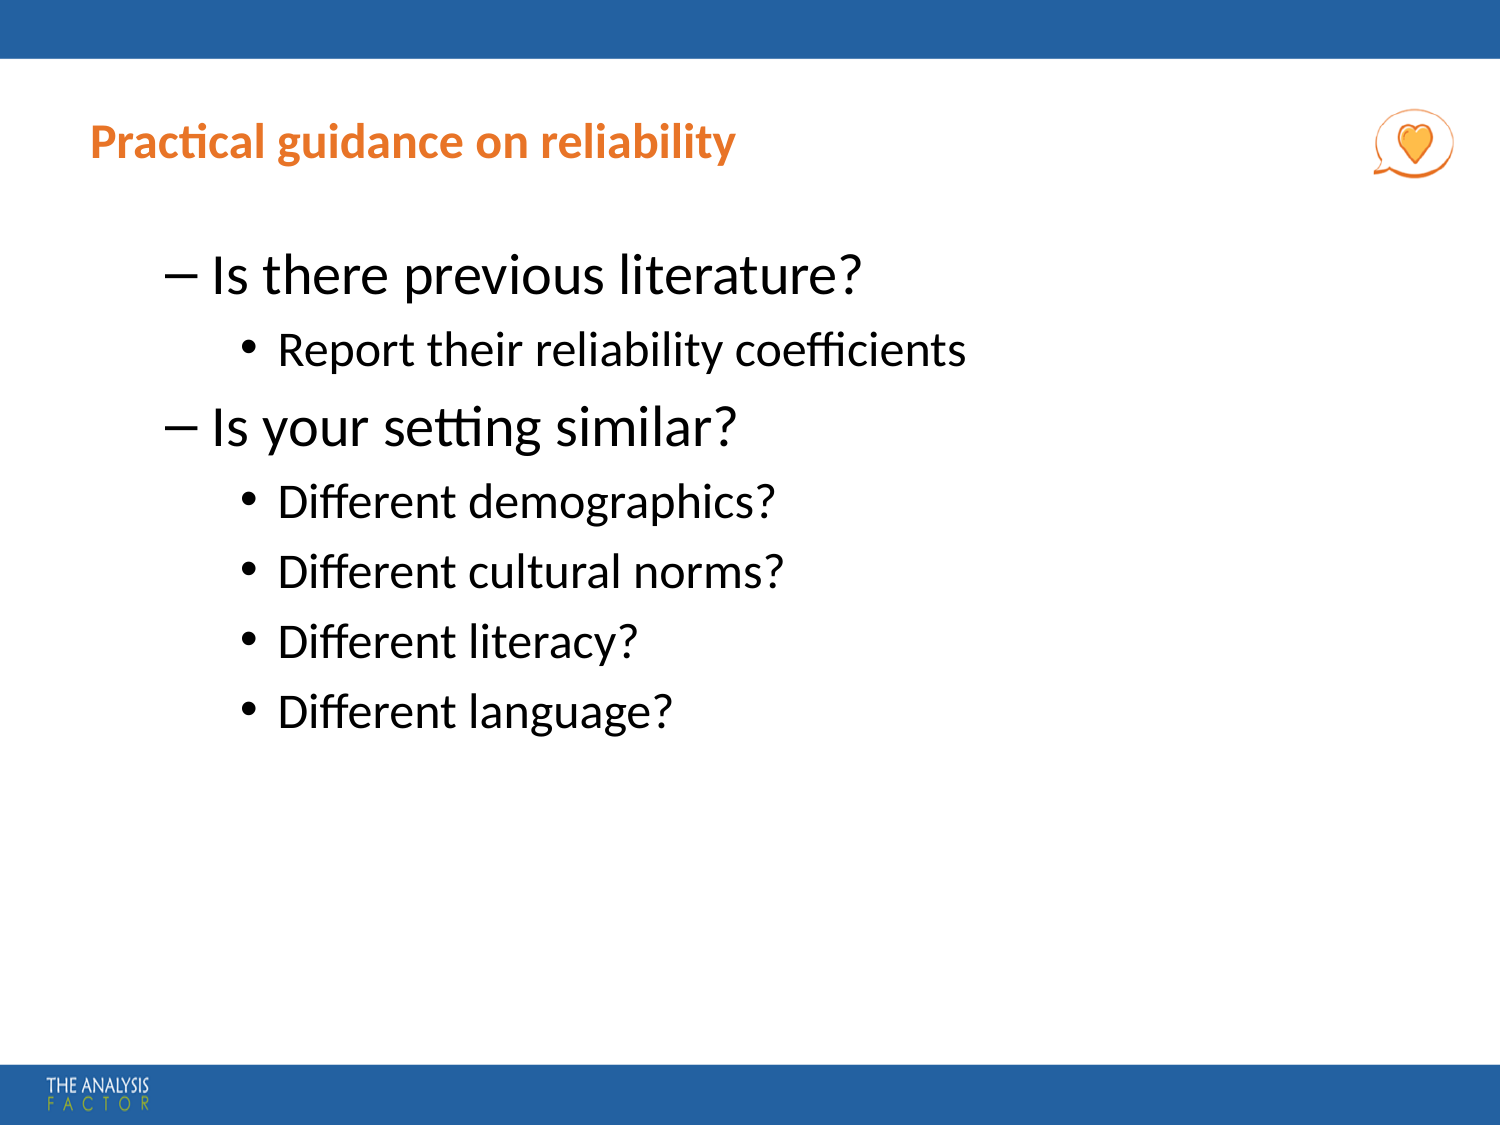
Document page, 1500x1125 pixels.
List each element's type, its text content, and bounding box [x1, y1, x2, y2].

picture [0, 0, 1500, 1125]
list Is there previous literature? Report their reliability coefficients Is your setting similar? Different demographics? Different cultural norms? Different literacy? Different language? [75, 229, 1425, 1030]
title Practical guidance on reliability [75, 45, 1425, 229]
